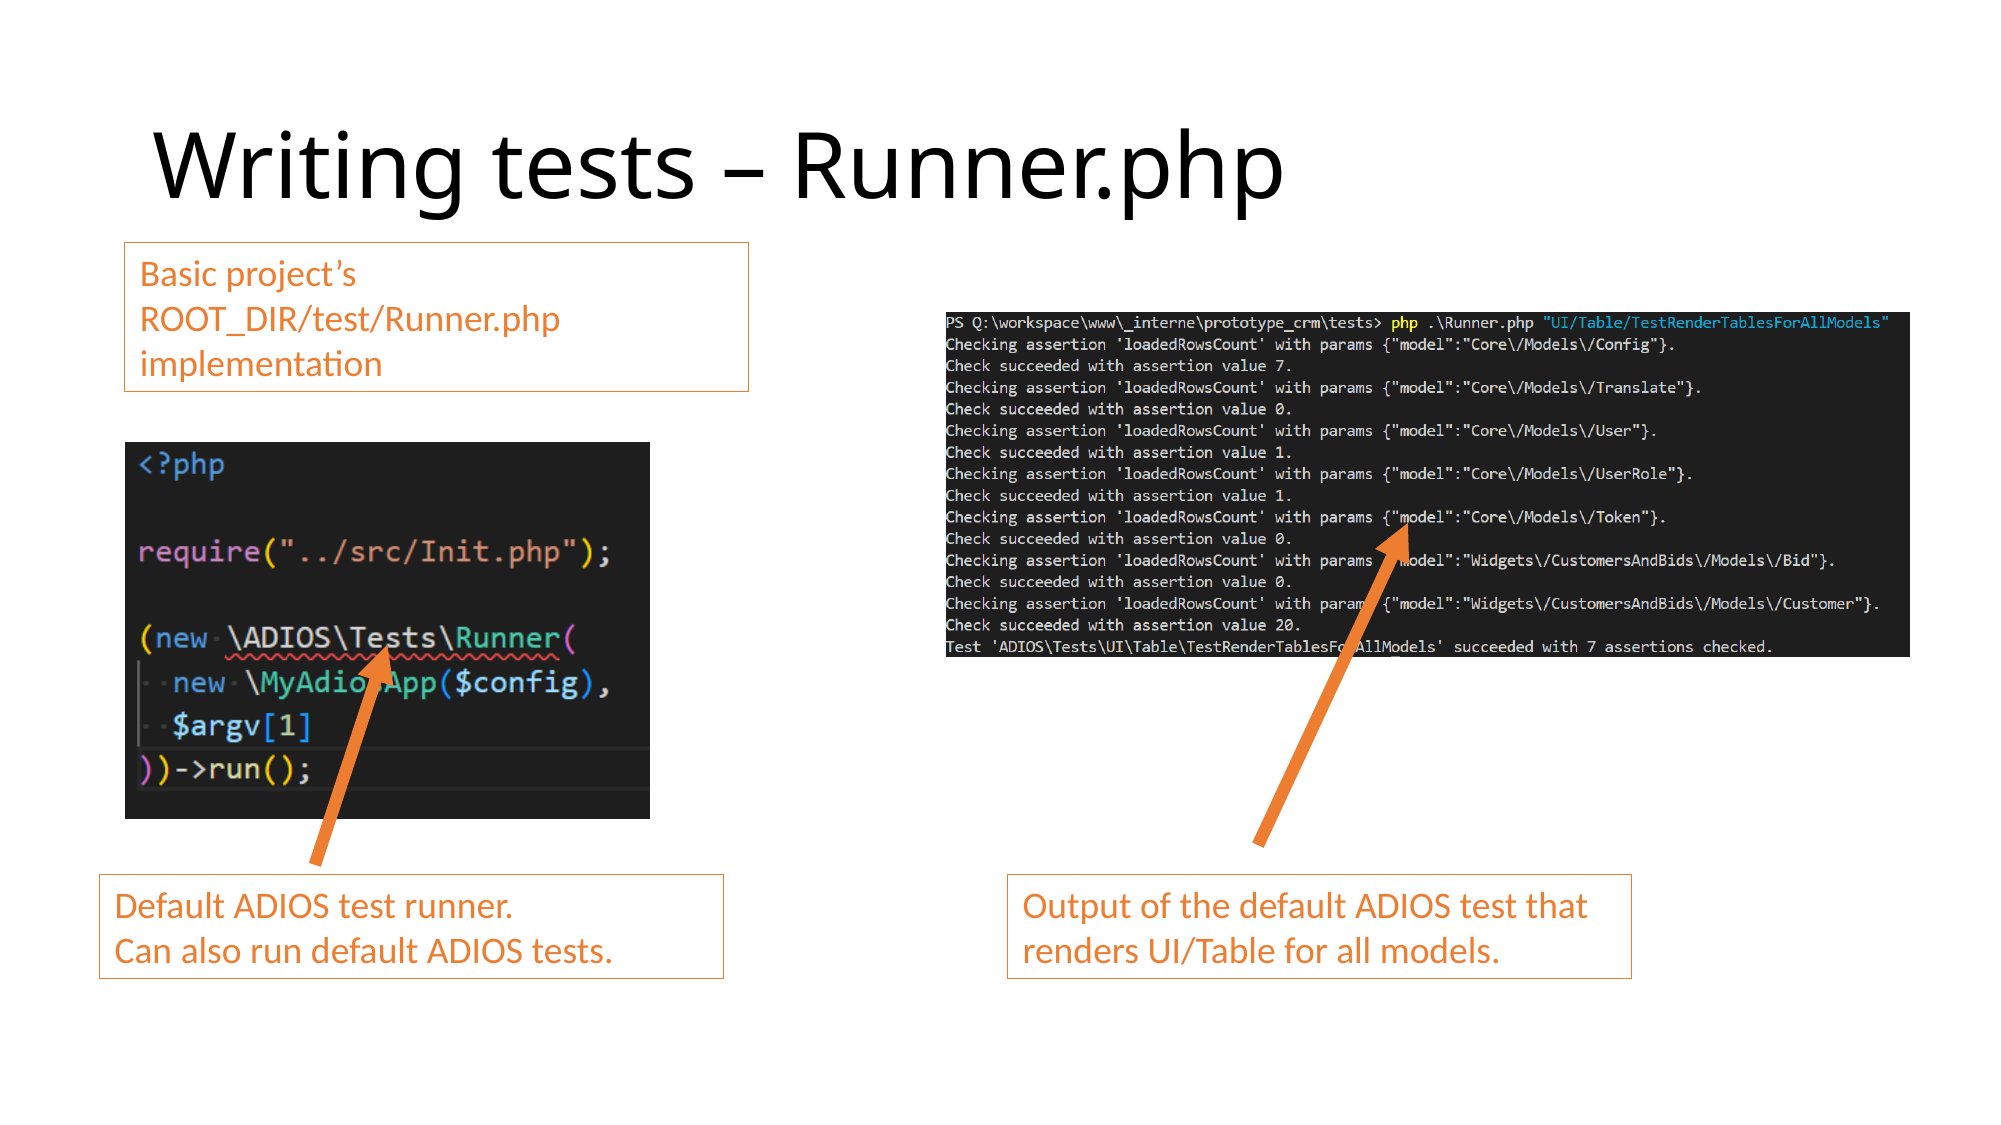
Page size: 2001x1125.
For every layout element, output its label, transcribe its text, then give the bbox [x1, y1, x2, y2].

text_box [1257, 522, 1408, 846]
text_box Output of the default ADIOS test that renders UI/Table for all models. [1007, 874, 1632, 979]
title Writing tests – Runner.php [137, 59, 1863, 278]
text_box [314, 644, 388, 865]
text_box Default ADIOS test runner. Can also run default ADIOS tests. [99, 874, 724, 979]
picture [124, 442, 650, 819]
text_box Basic project’s ROOT_DIR/test/Runner.php implementation [124, 242, 749, 392]
picture [946, 312, 1910, 657]
